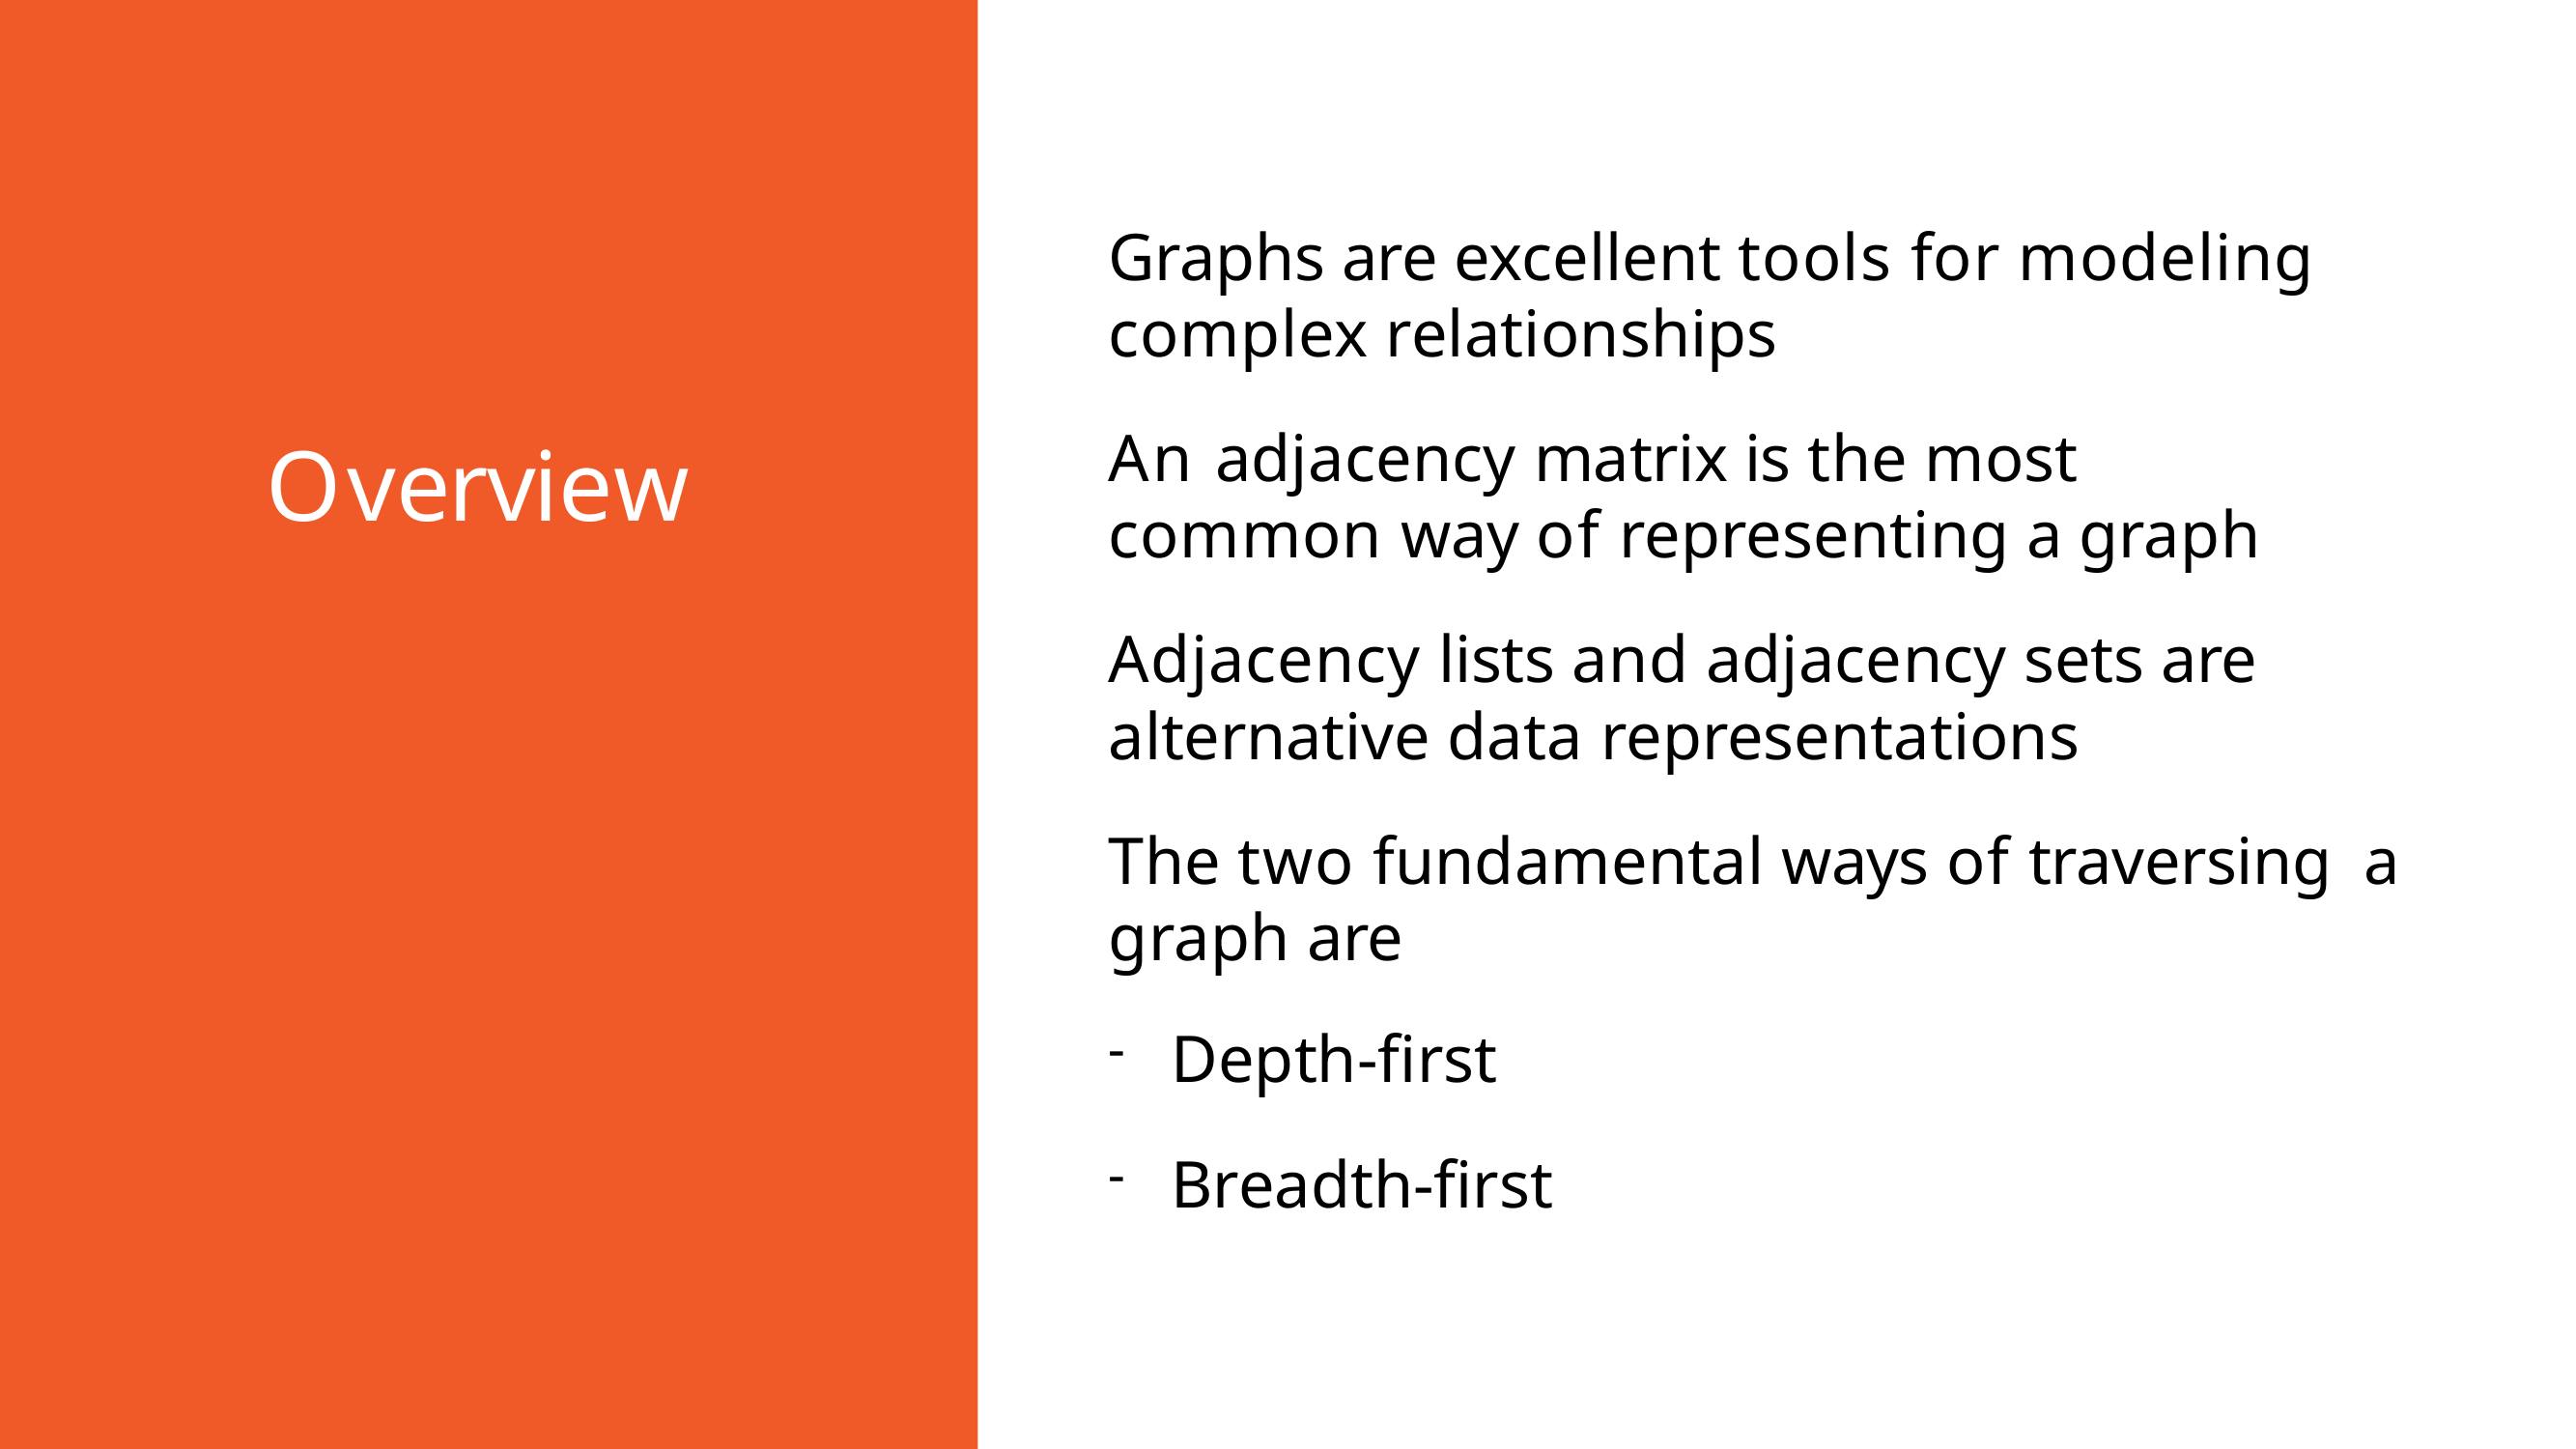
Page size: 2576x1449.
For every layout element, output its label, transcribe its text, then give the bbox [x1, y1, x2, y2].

text_box Depth-first Breadth-first [1106, 1016, 1585, 1221]
text_box Overview [263, 422, 716, 541]
text_box [0, 0, 978, 1449]
text_box An adjacency matrix is the most common way of representing a graph Adjacency lists and adjacency sets are alternative data representations The two fundamental ways of traversing a graph are [1106, 412, 2408, 974]
title Graphs are excellent tools for modeling complex relationships [1106, 211, 2386, 412]
